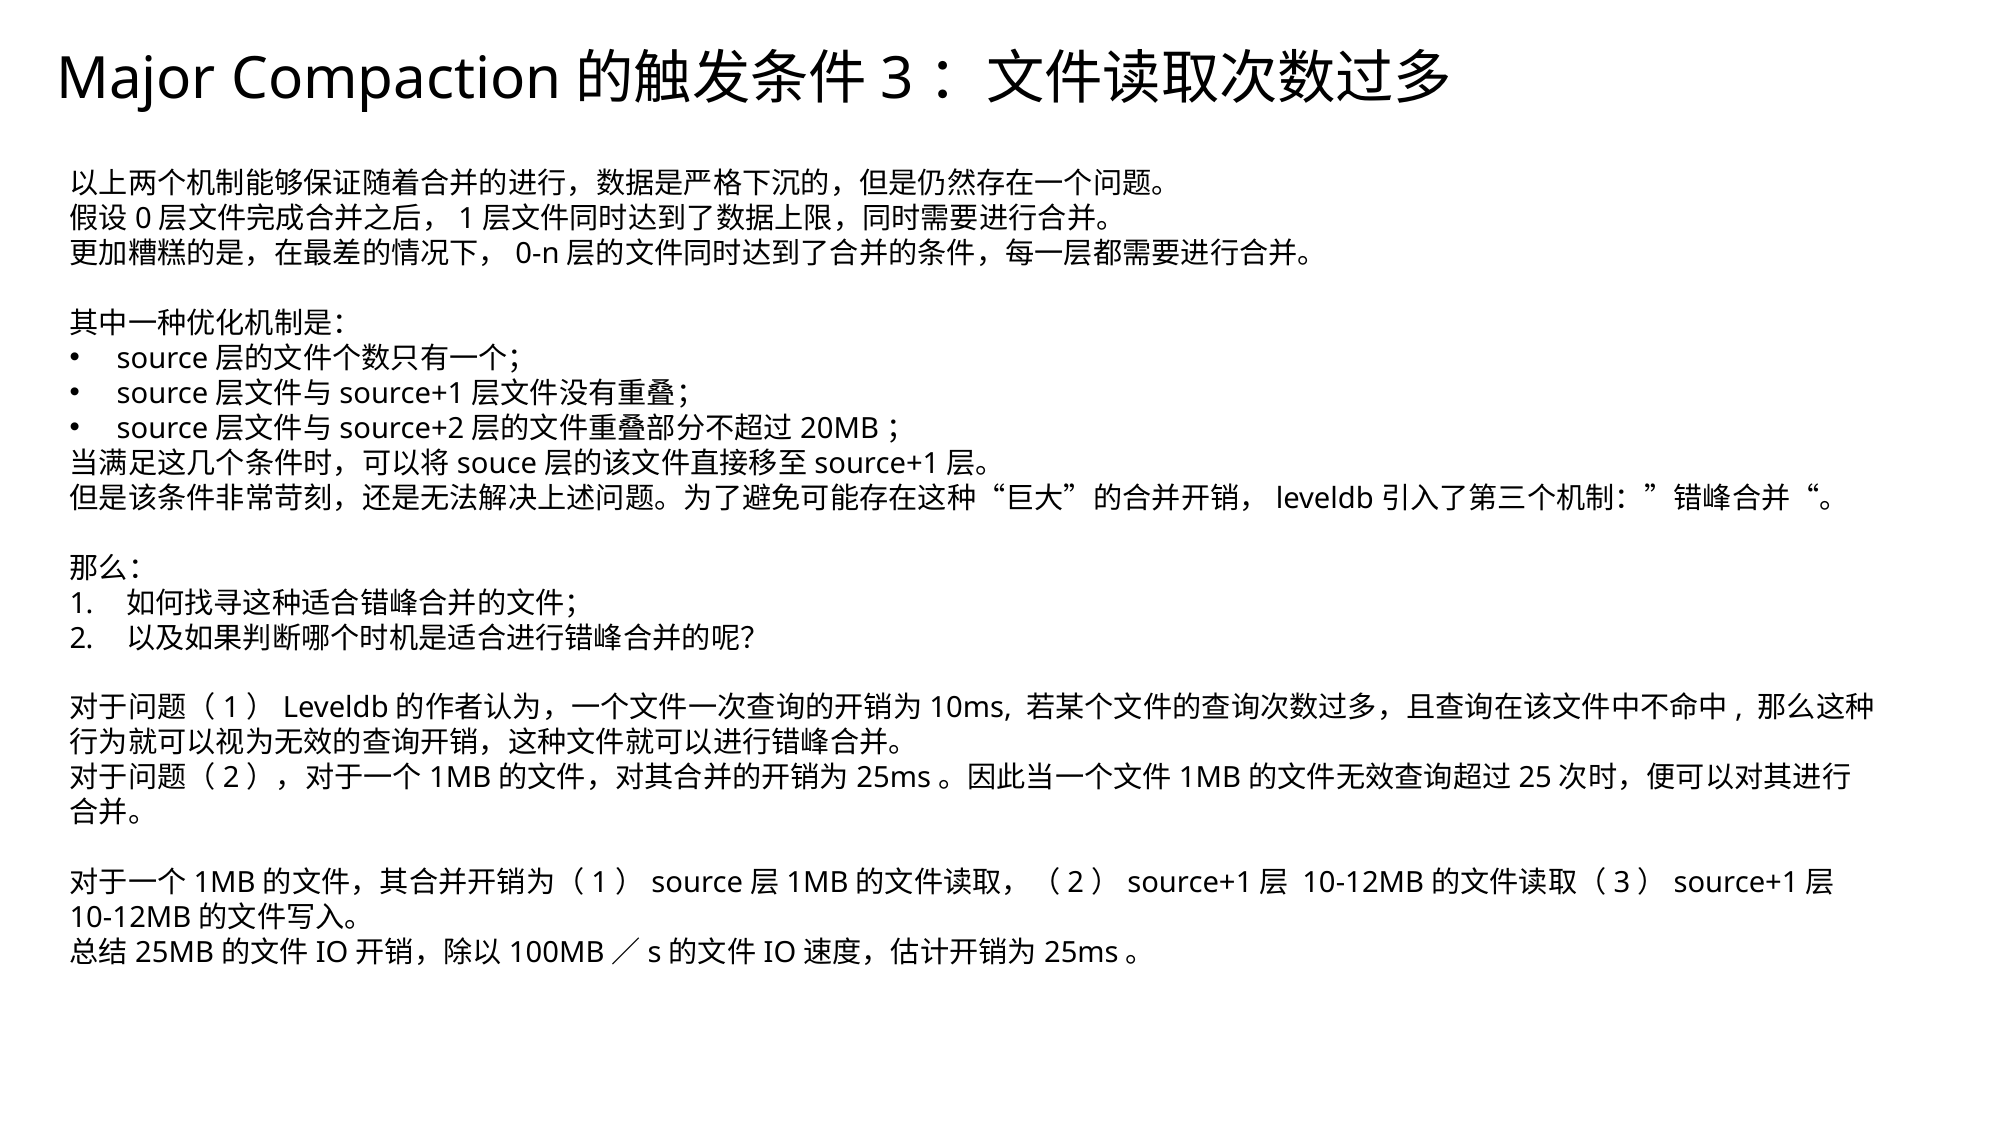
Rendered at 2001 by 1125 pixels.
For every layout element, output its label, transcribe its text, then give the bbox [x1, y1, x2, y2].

text_box 以上两个机制能够保证随着合并的进行，数据是严格下沉的，但是仍然存在一个问题。 假设0层文件完成合并之后，1层文件同时达到了数据上限，同时需要进行合并。 更加糟糕的是，在最差的情况下，0-n层的文件同时达到了合并的条件，每一层都需要进行合并。 其中一种优化机制是： source层的文件个数只有一个； source层文件与source+1层文件没有重叠； source层文件与source+2层的文件重叠部分不超过20MB； 当满足这几个条件时，可以将souce层的该文件直接移至source+1层。 但是该条件非常苛刻，还是无法解决上述问题。为了避免可能存在这种“巨大”的合并开销，leveldb引入了第三个机制：”错峰合并“。 那么： 如何找寻这种适合错峰合并的文件； 以及如果判断哪个时机是适合进行错峰合并的呢？ 对于问题（1）Leveldb的作者认为，一个文件一次查询的开销为10ms, 若某个文件的查询次数过多，且查询在该文件中不命中, 那么这种行为就可以视为无效的查询开销，这种文件就可以进行错峰合并。 对于问题（2），对于一个1MB的文件，对其合并的开销为25ms。因此当一个文件1MB的文件无效查询超过25次时，便可以对其进行合并。 对于一个1MB的文件，其合并开销为（1）source层1MB的文件读取，（2）source+1层 10-12MB的文件读取（3）source+1层10-12MB的文件写入。 总结25MB的文件IO开销，除以100MB／s的文件IO速度，估计开销为25ms。 [54, 157, 1890, 976]
text_box Major Compaction的触发条件3：文件读取次数过多 [41, 32, 1612, 118]
